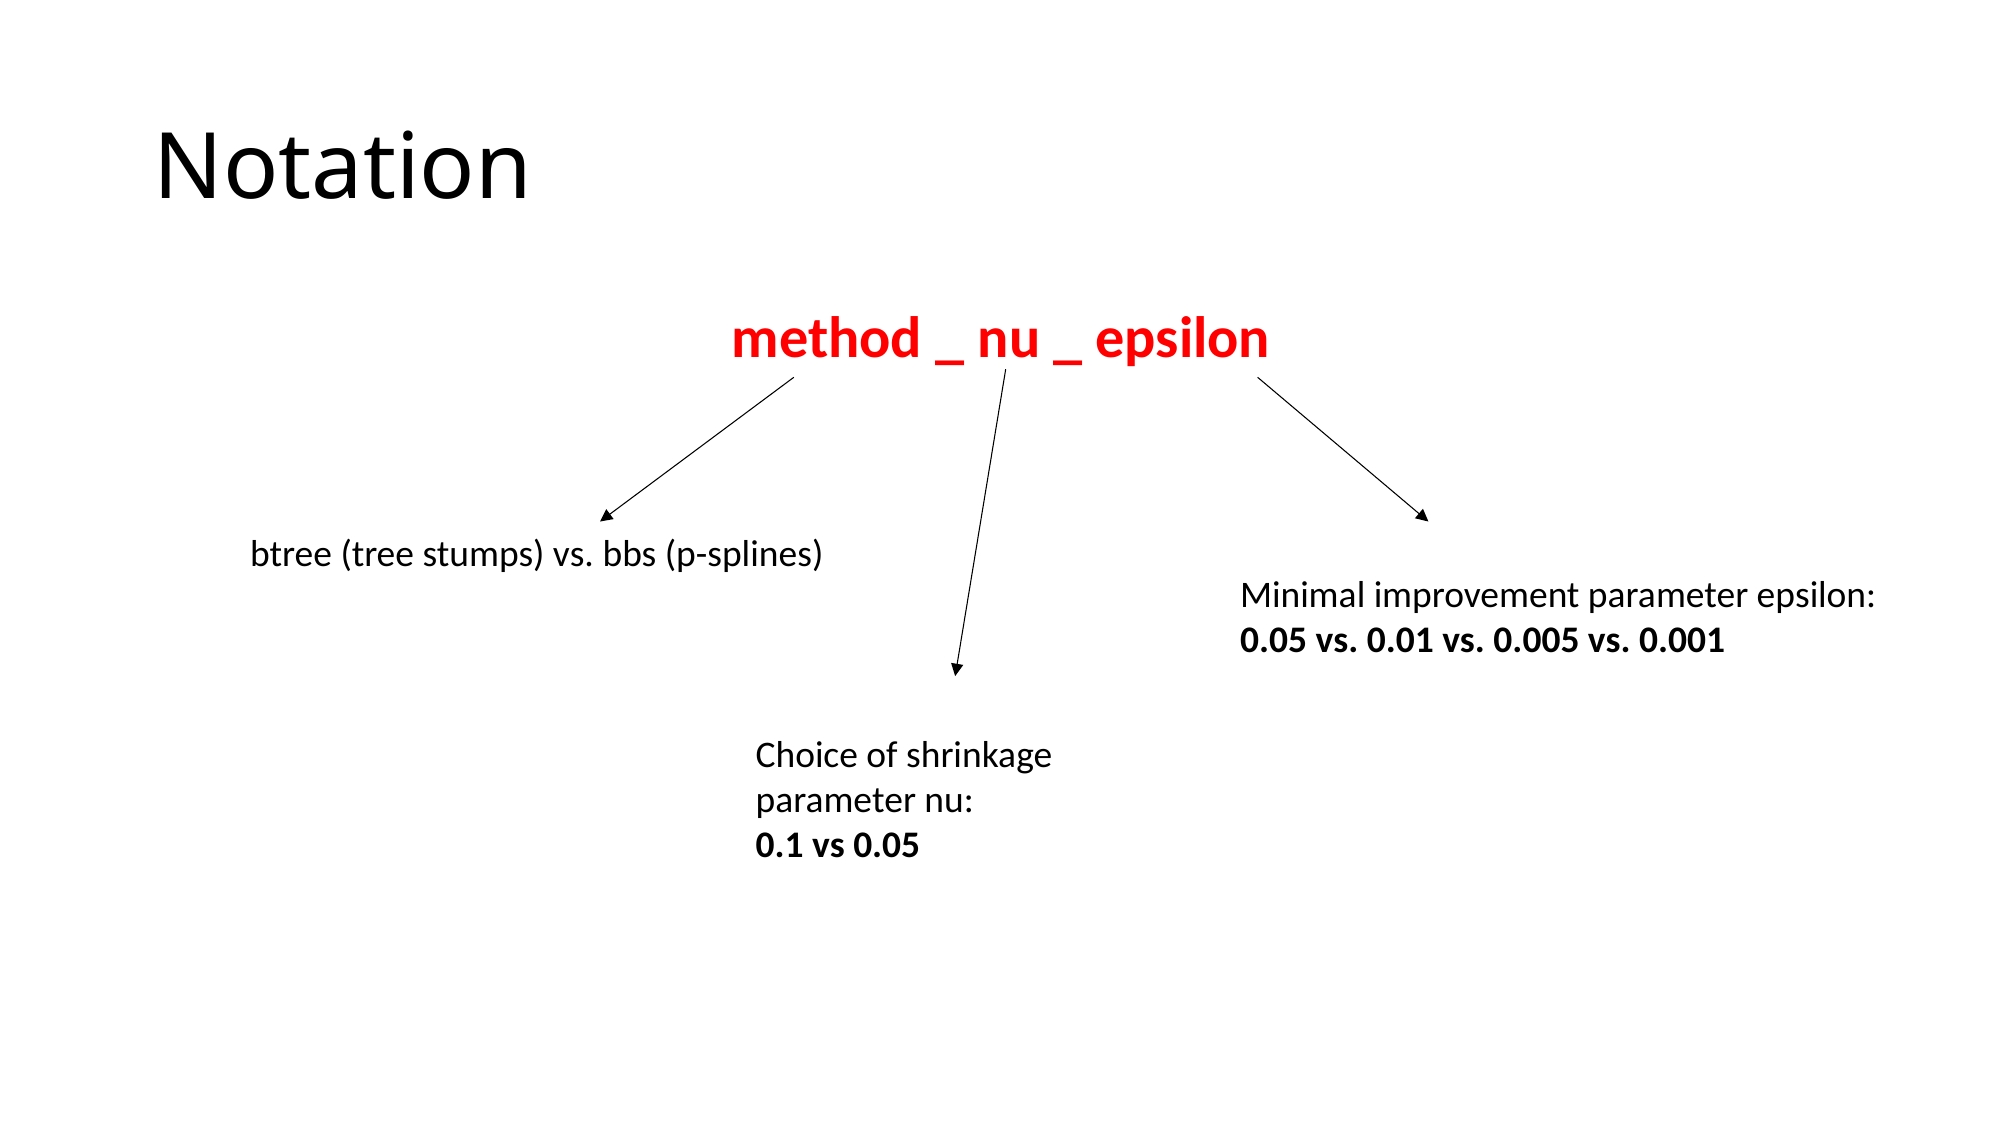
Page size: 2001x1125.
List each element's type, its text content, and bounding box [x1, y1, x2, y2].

text_box Choice of shrinkage parameter nu: 0.1 vs 0.05 [740, 722, 1150, 872]
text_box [1257, 377, 1429, 522]
title Notation [138, 60, 1864, 278]
list method _ nu _ epsilon [138, 299, 1864, 1014]
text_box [599, 377, 794, 522]
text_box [955, 369, 1006, 677]
text_box Minimal improvement parameter epsilon: 0.05 vs. 0.01 vs. 0.005 vs. 0.001 [1225, 562, 1904, 668]
text_box btree (tree stumps) vs. bbs (p-splines) [235, 521, 859, 582]
